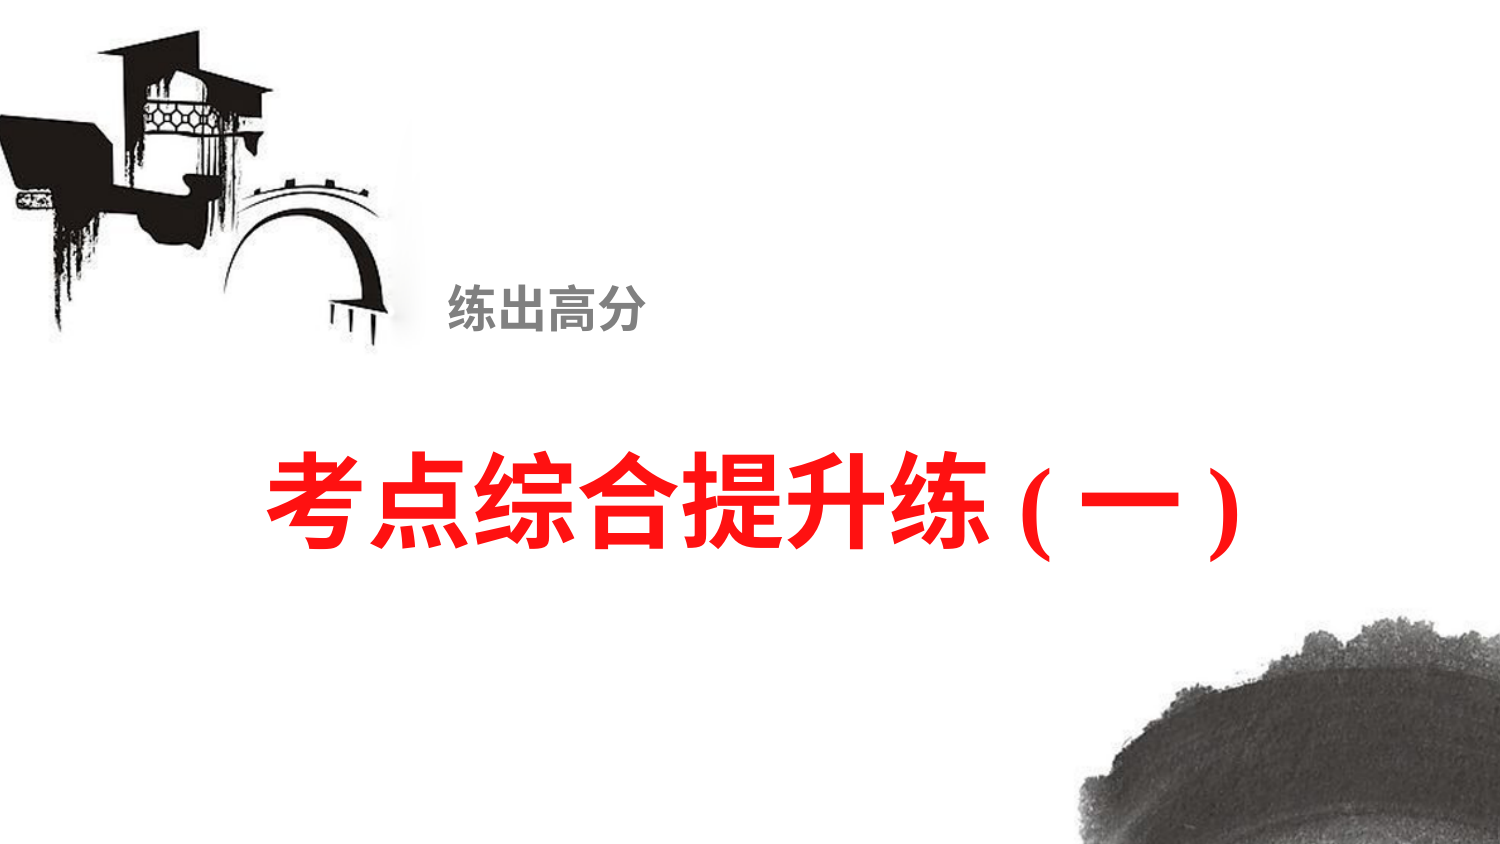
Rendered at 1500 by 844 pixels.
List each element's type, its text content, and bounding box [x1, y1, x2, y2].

text_box 练出高分 [432, 270, 713, 345]
text_box 考点综合提升练(一) [248, 365, 1257, 569]
picture [0, 0, 1500, 844]
